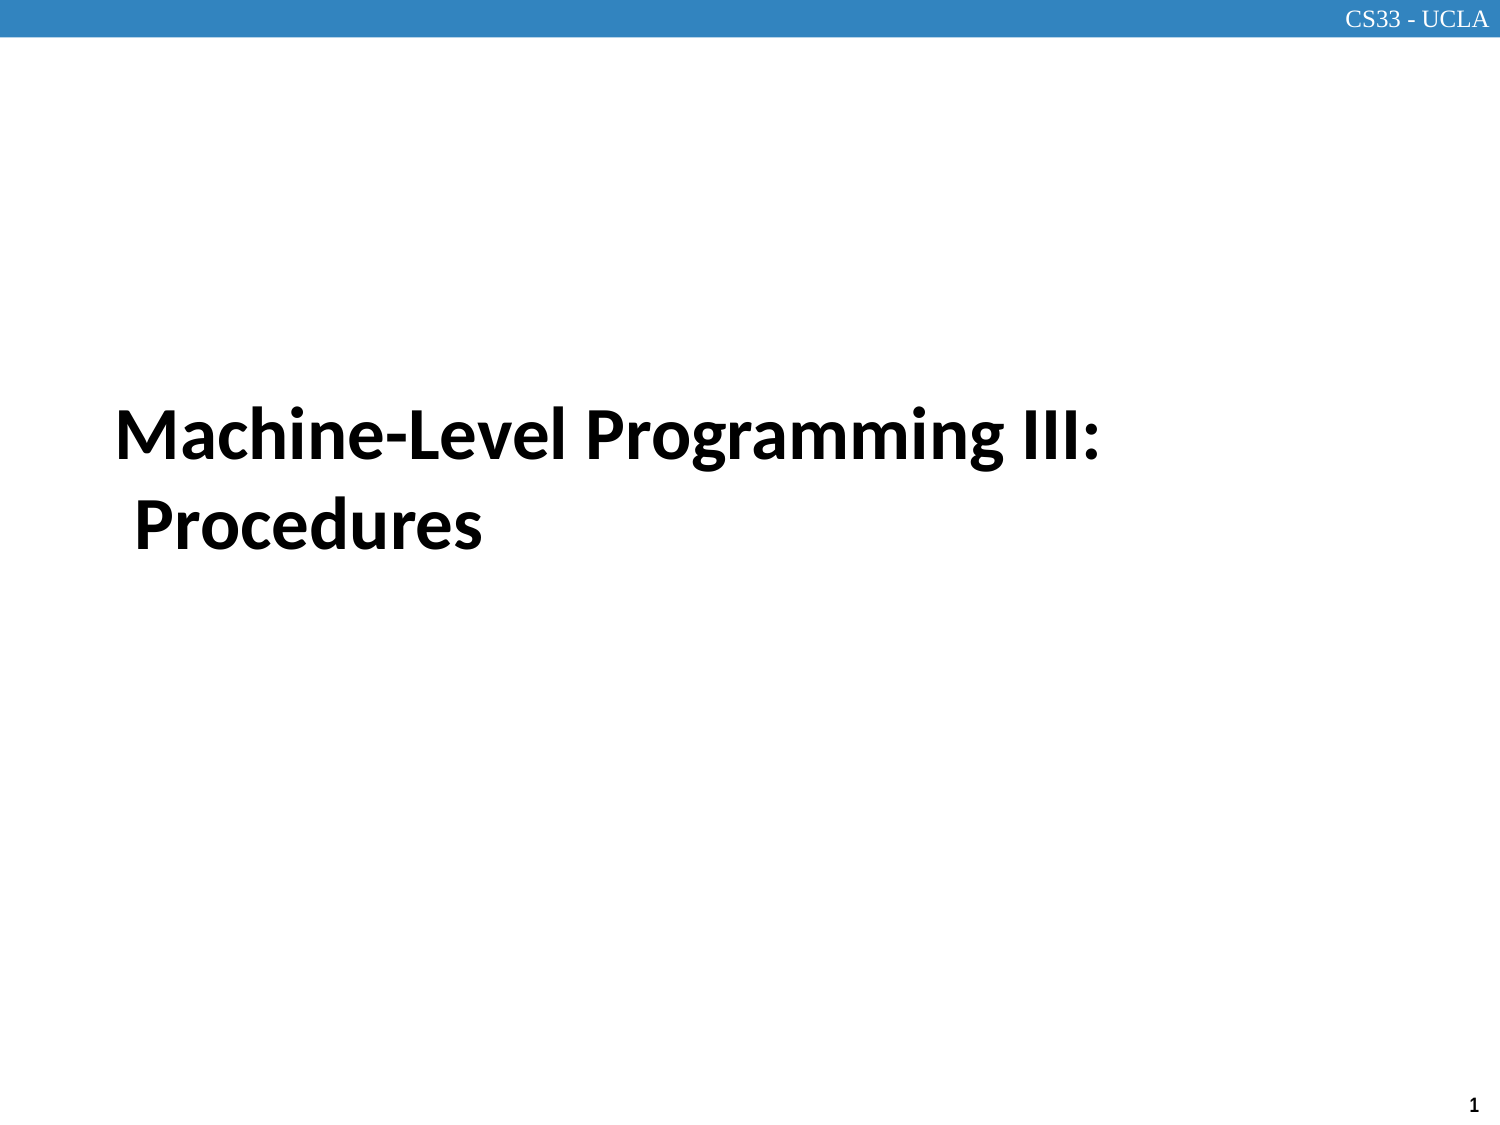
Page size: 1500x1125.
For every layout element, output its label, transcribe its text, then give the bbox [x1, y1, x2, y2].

title Machine-Level Programming III: Procedures [99, 287, 1472, 713]
